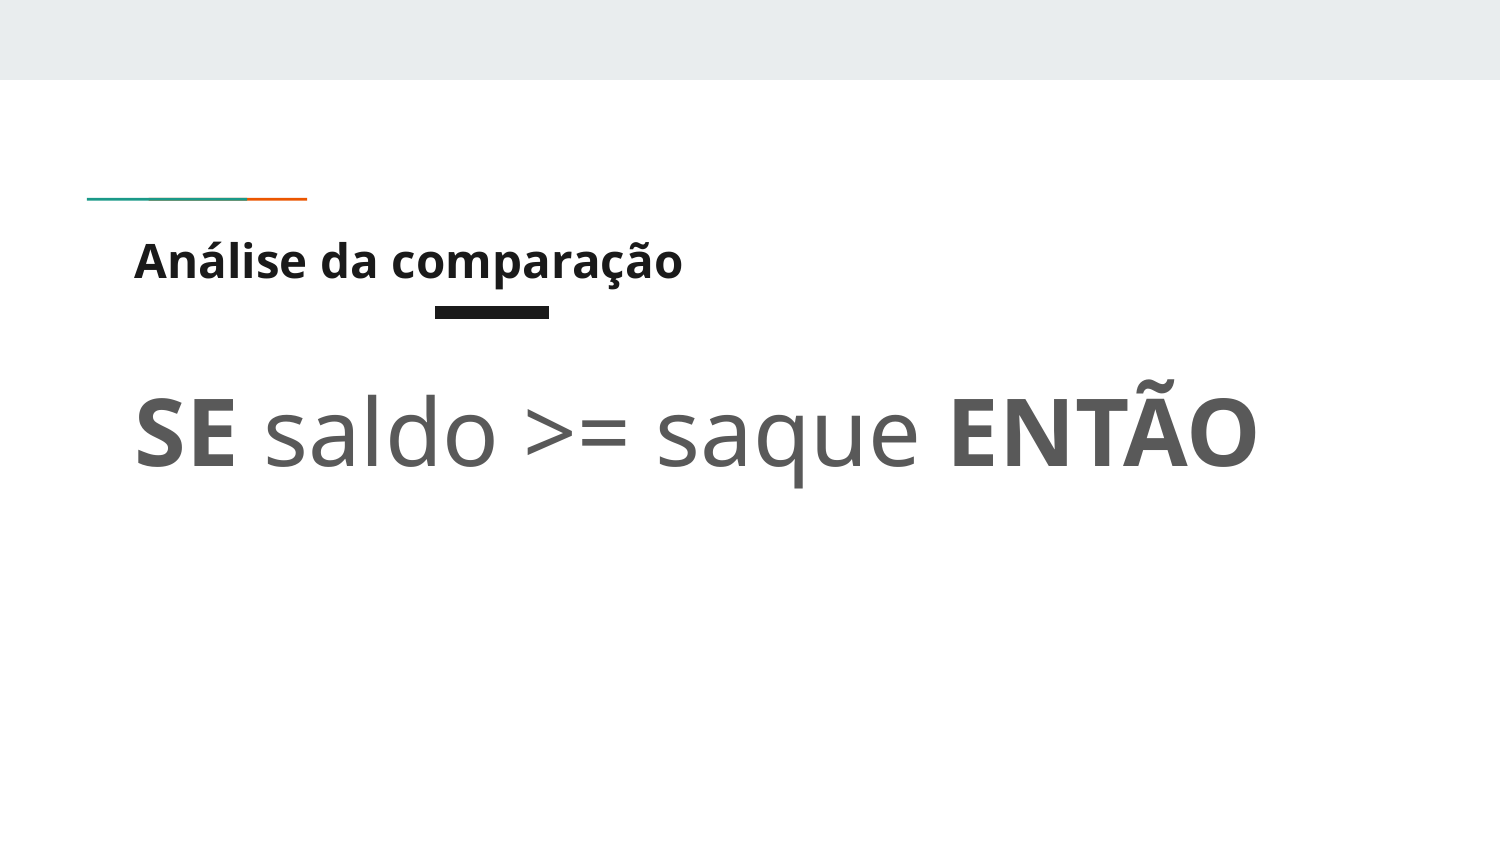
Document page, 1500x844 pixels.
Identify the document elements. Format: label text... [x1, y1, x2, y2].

list SE saldo >= saque ENTÃO [119, 341, 1381, 712]
title Análise da comparação [119, 216, 1381, 305]
